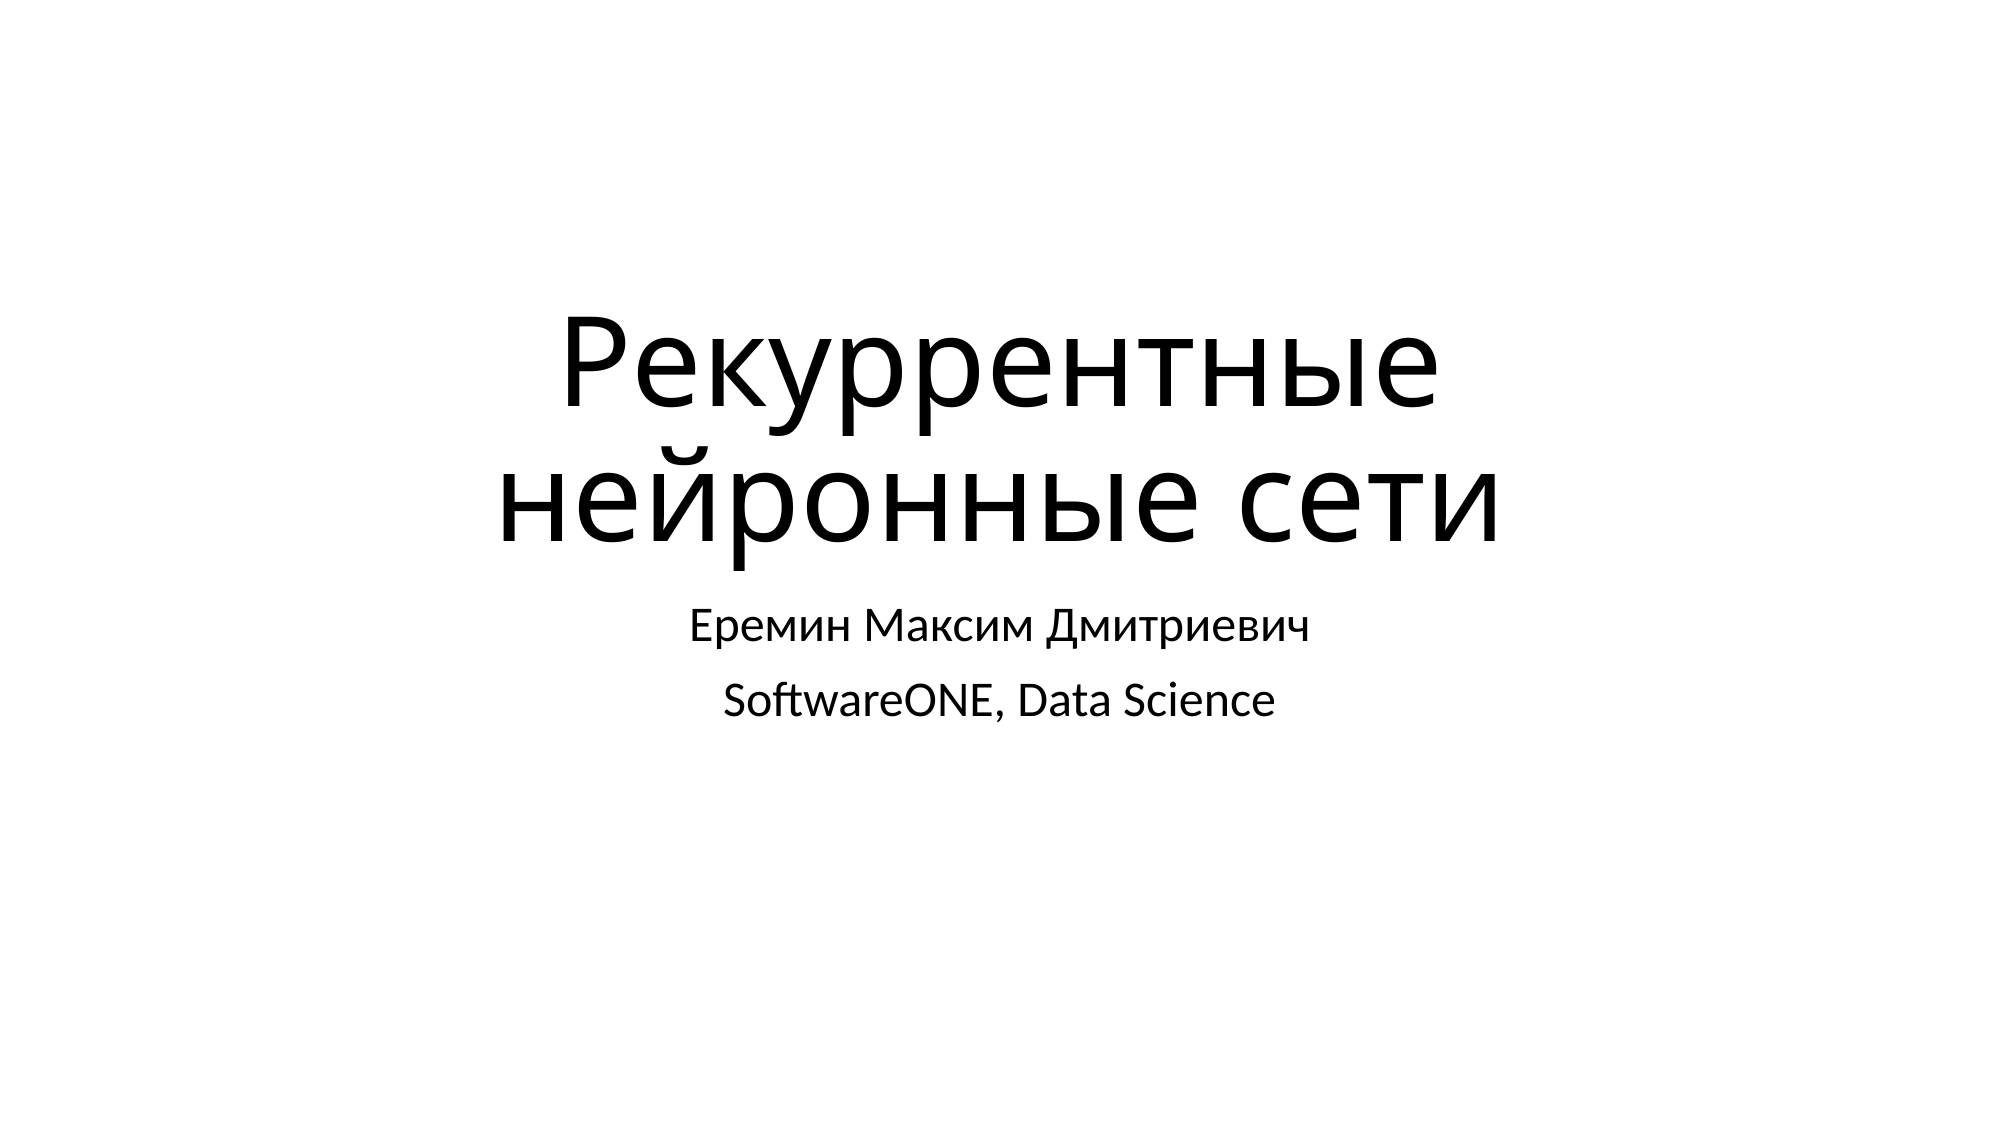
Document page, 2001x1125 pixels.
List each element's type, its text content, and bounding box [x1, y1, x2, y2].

title Рекуррентные нейронные сети [249, 184, 1750, 576]
subtitle Еремин Максим Дмитриевич SoftwareONE, Data Science [249, 590, 1750, 863]
